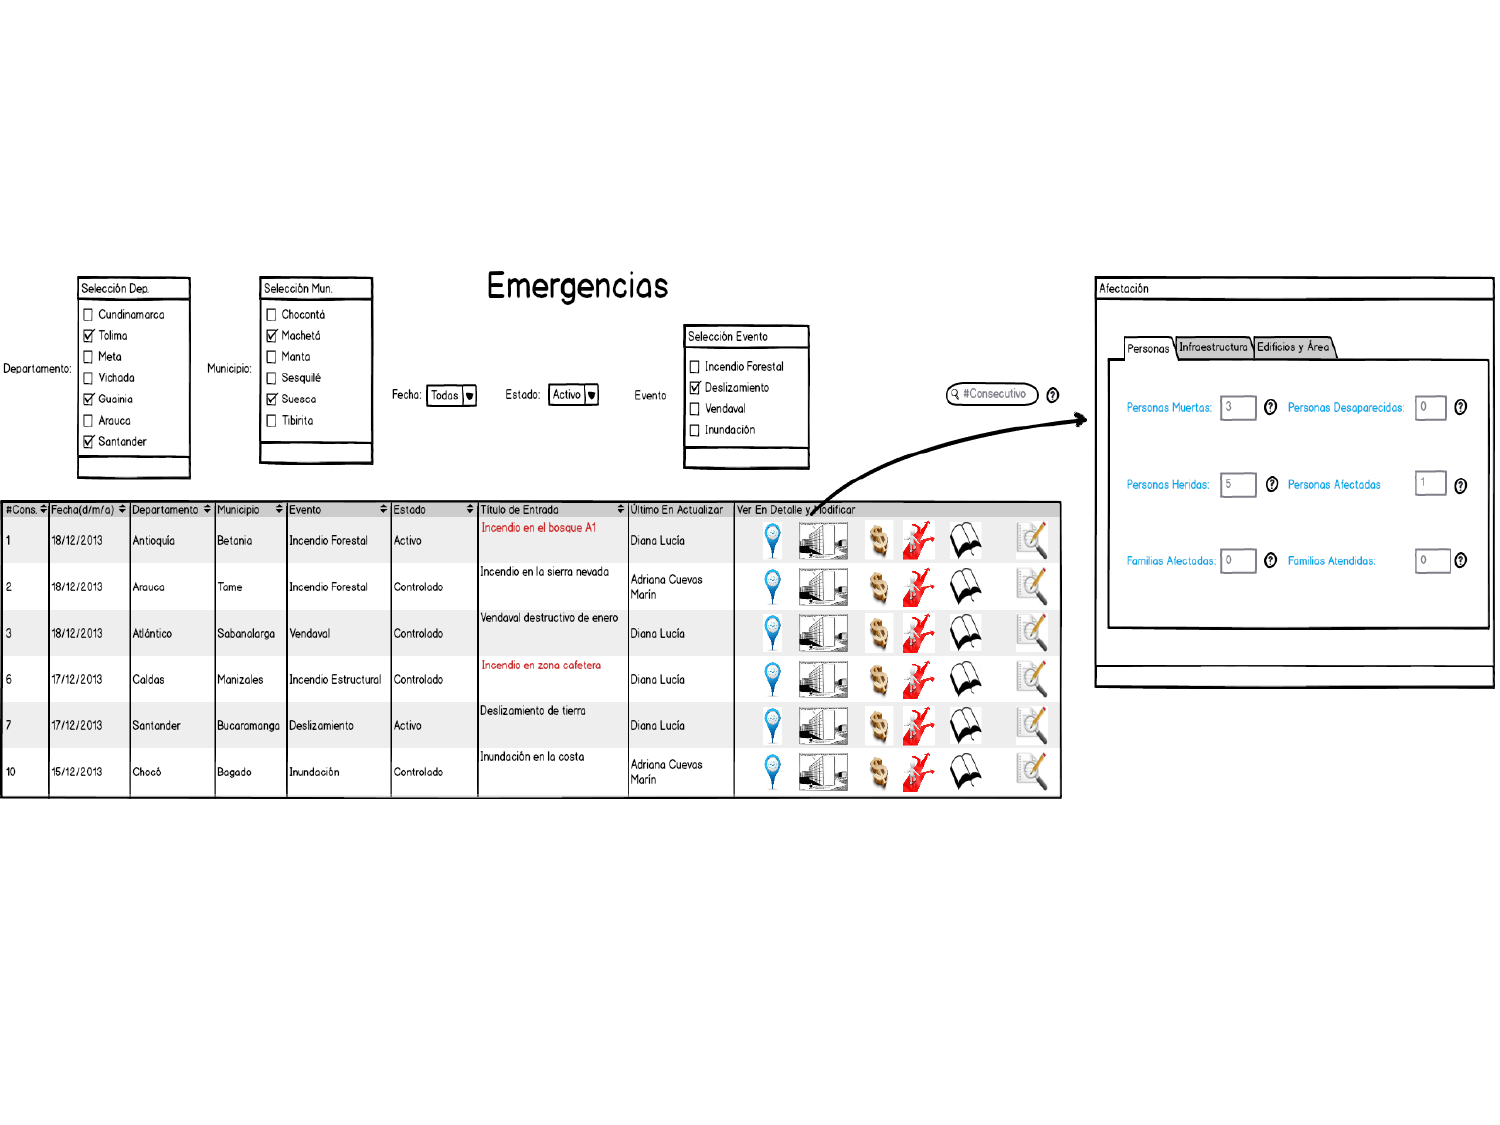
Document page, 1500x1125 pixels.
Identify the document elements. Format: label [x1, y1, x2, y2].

picture [0, 266, 1495, 799]
